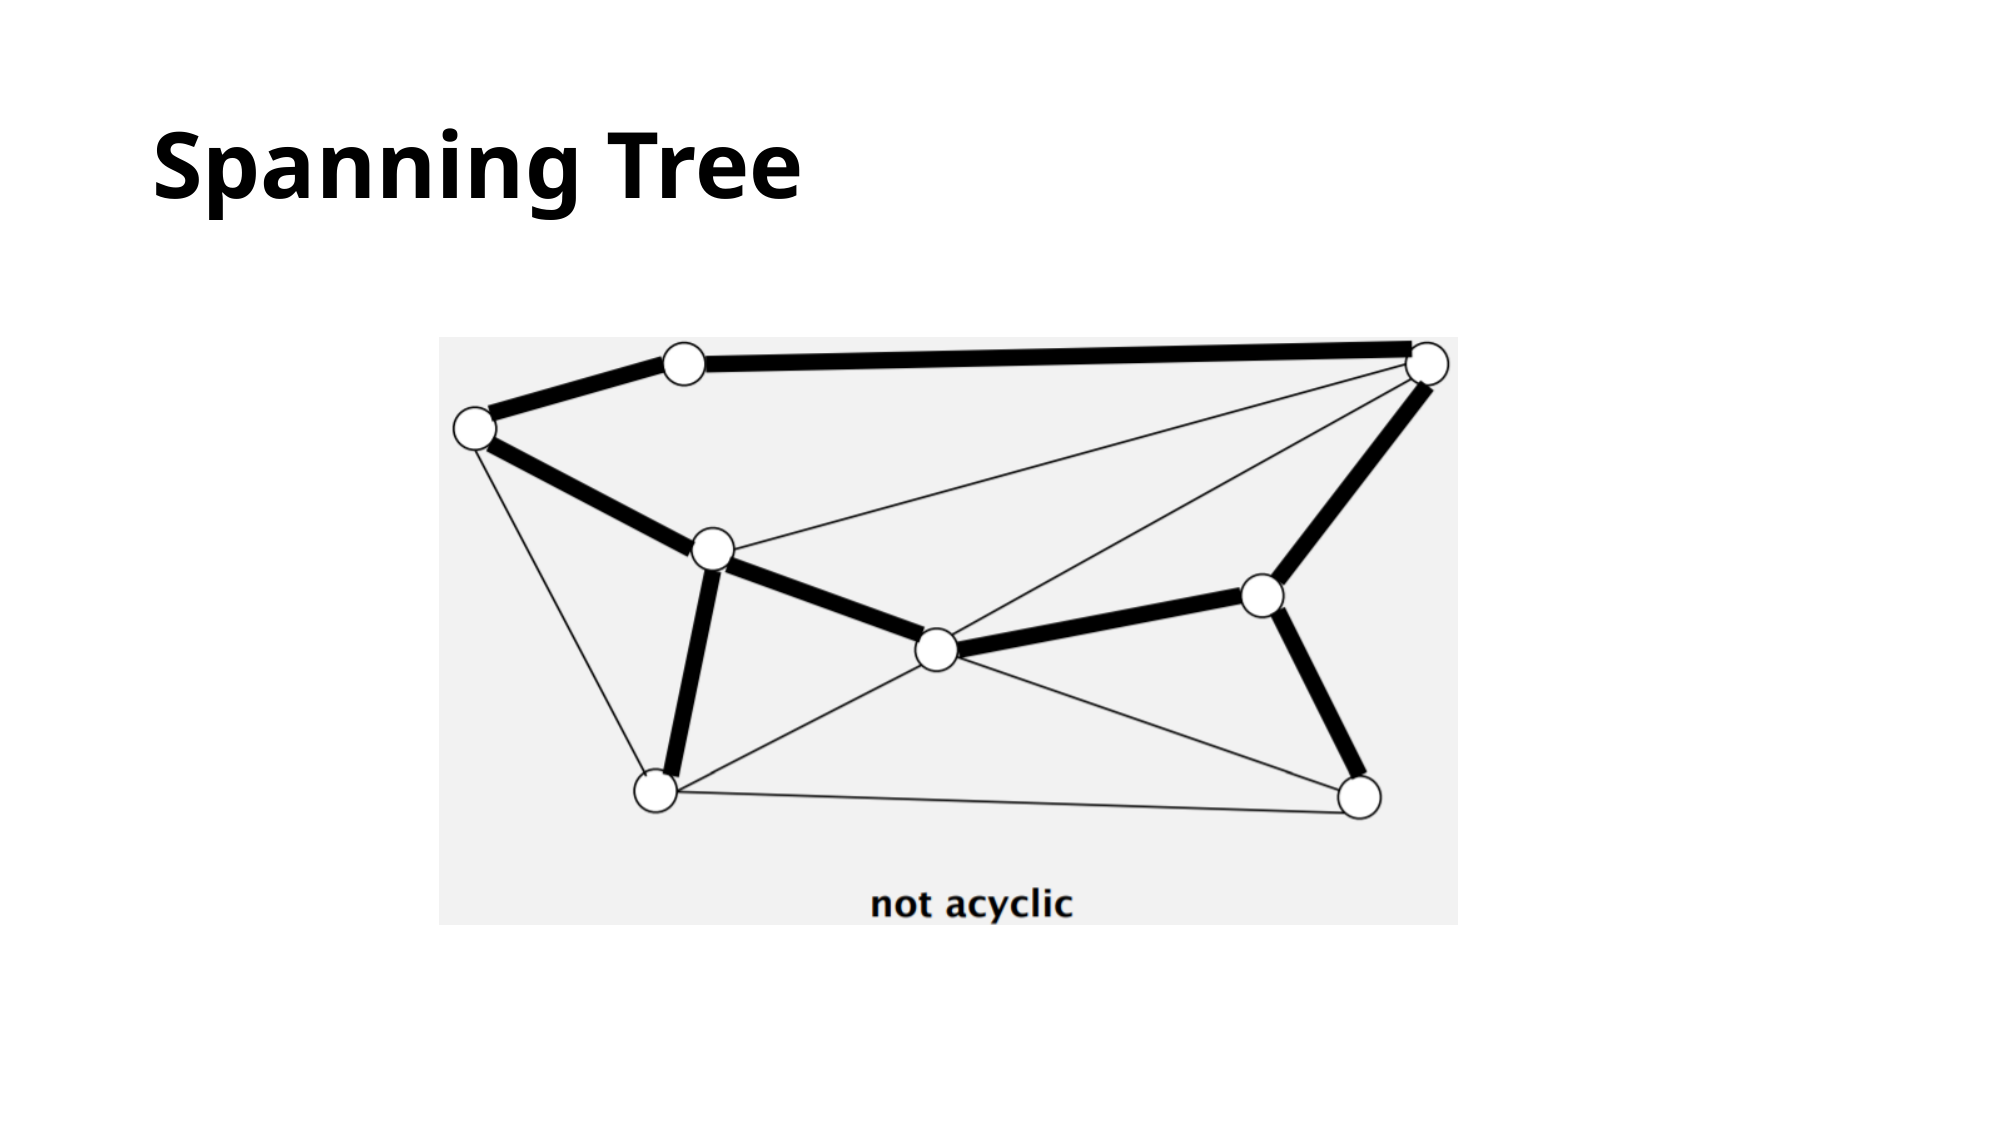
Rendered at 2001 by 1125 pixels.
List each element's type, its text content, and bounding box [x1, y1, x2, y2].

picture [439, 337, 1458, 926]
title Spanning Tree [137, 59, 1863, 278]
